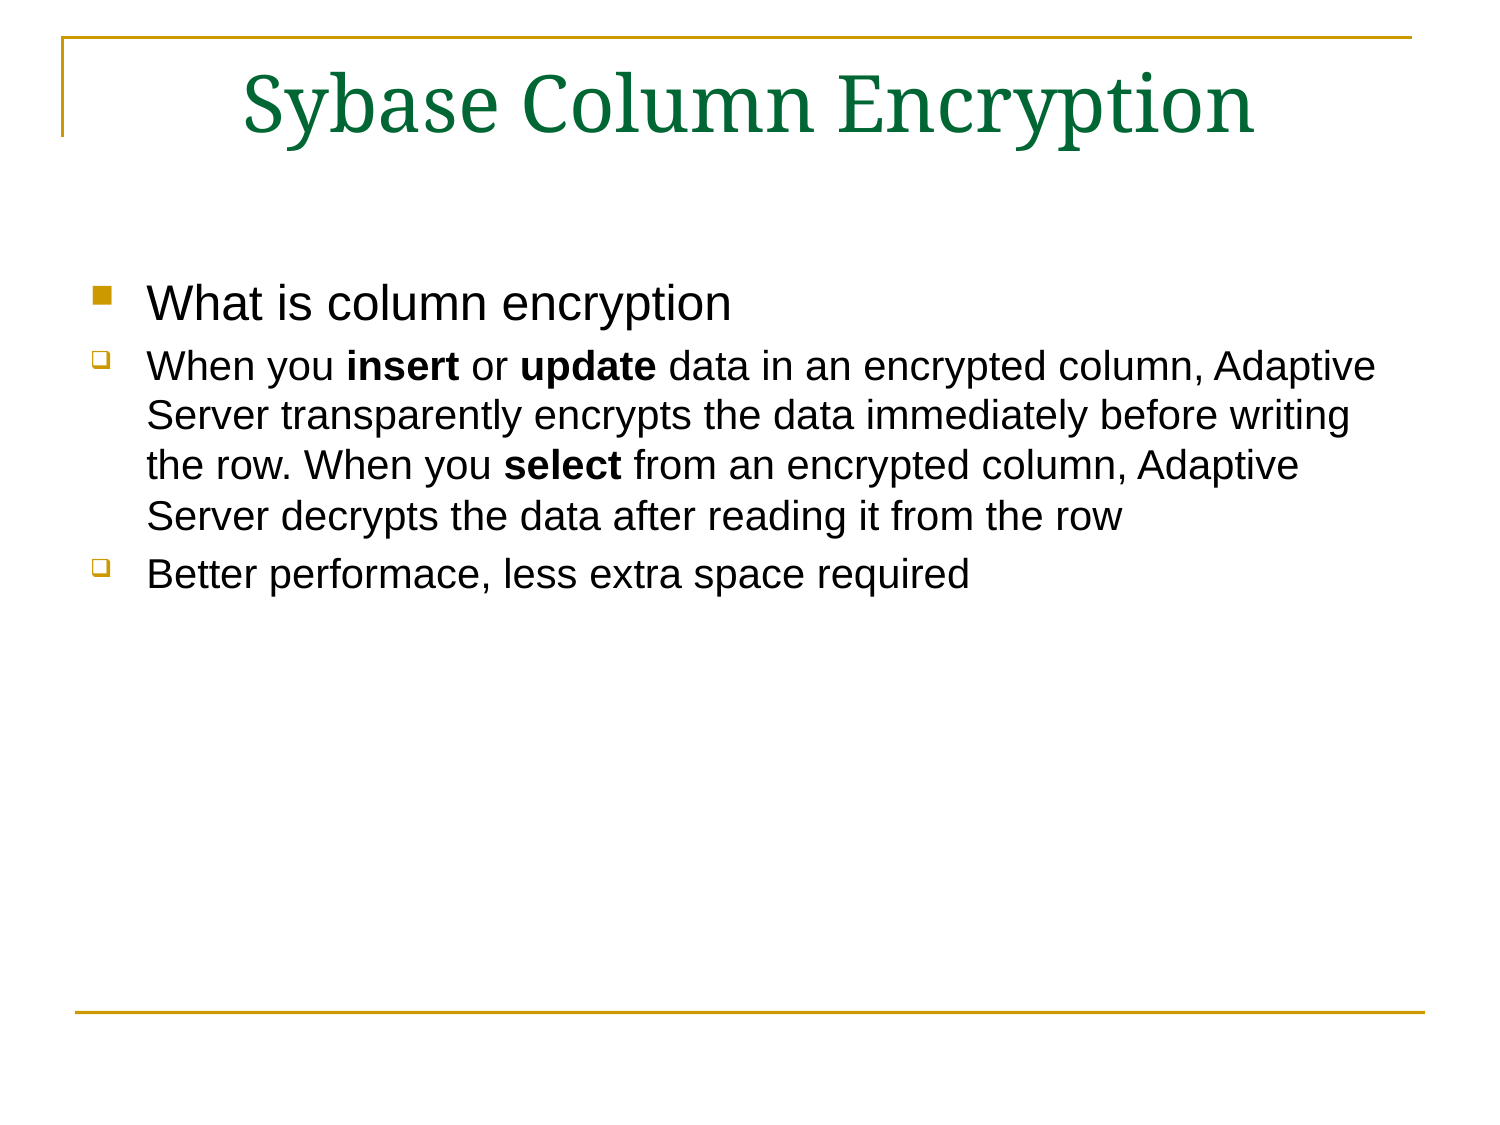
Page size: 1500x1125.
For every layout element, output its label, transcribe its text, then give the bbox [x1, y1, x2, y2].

list What is column encryption When you insert or update data in an encrypted column, Adaptive Server transparently encrypts the data immediately before writing the row. When you select from an encrypted column, Adaptive Server decrypts the data after reading it from the row Better performace, less extra space required [74, 262, 1426, 1006]
title Sybase Column Encryption [74, 45, 1426, 233]
